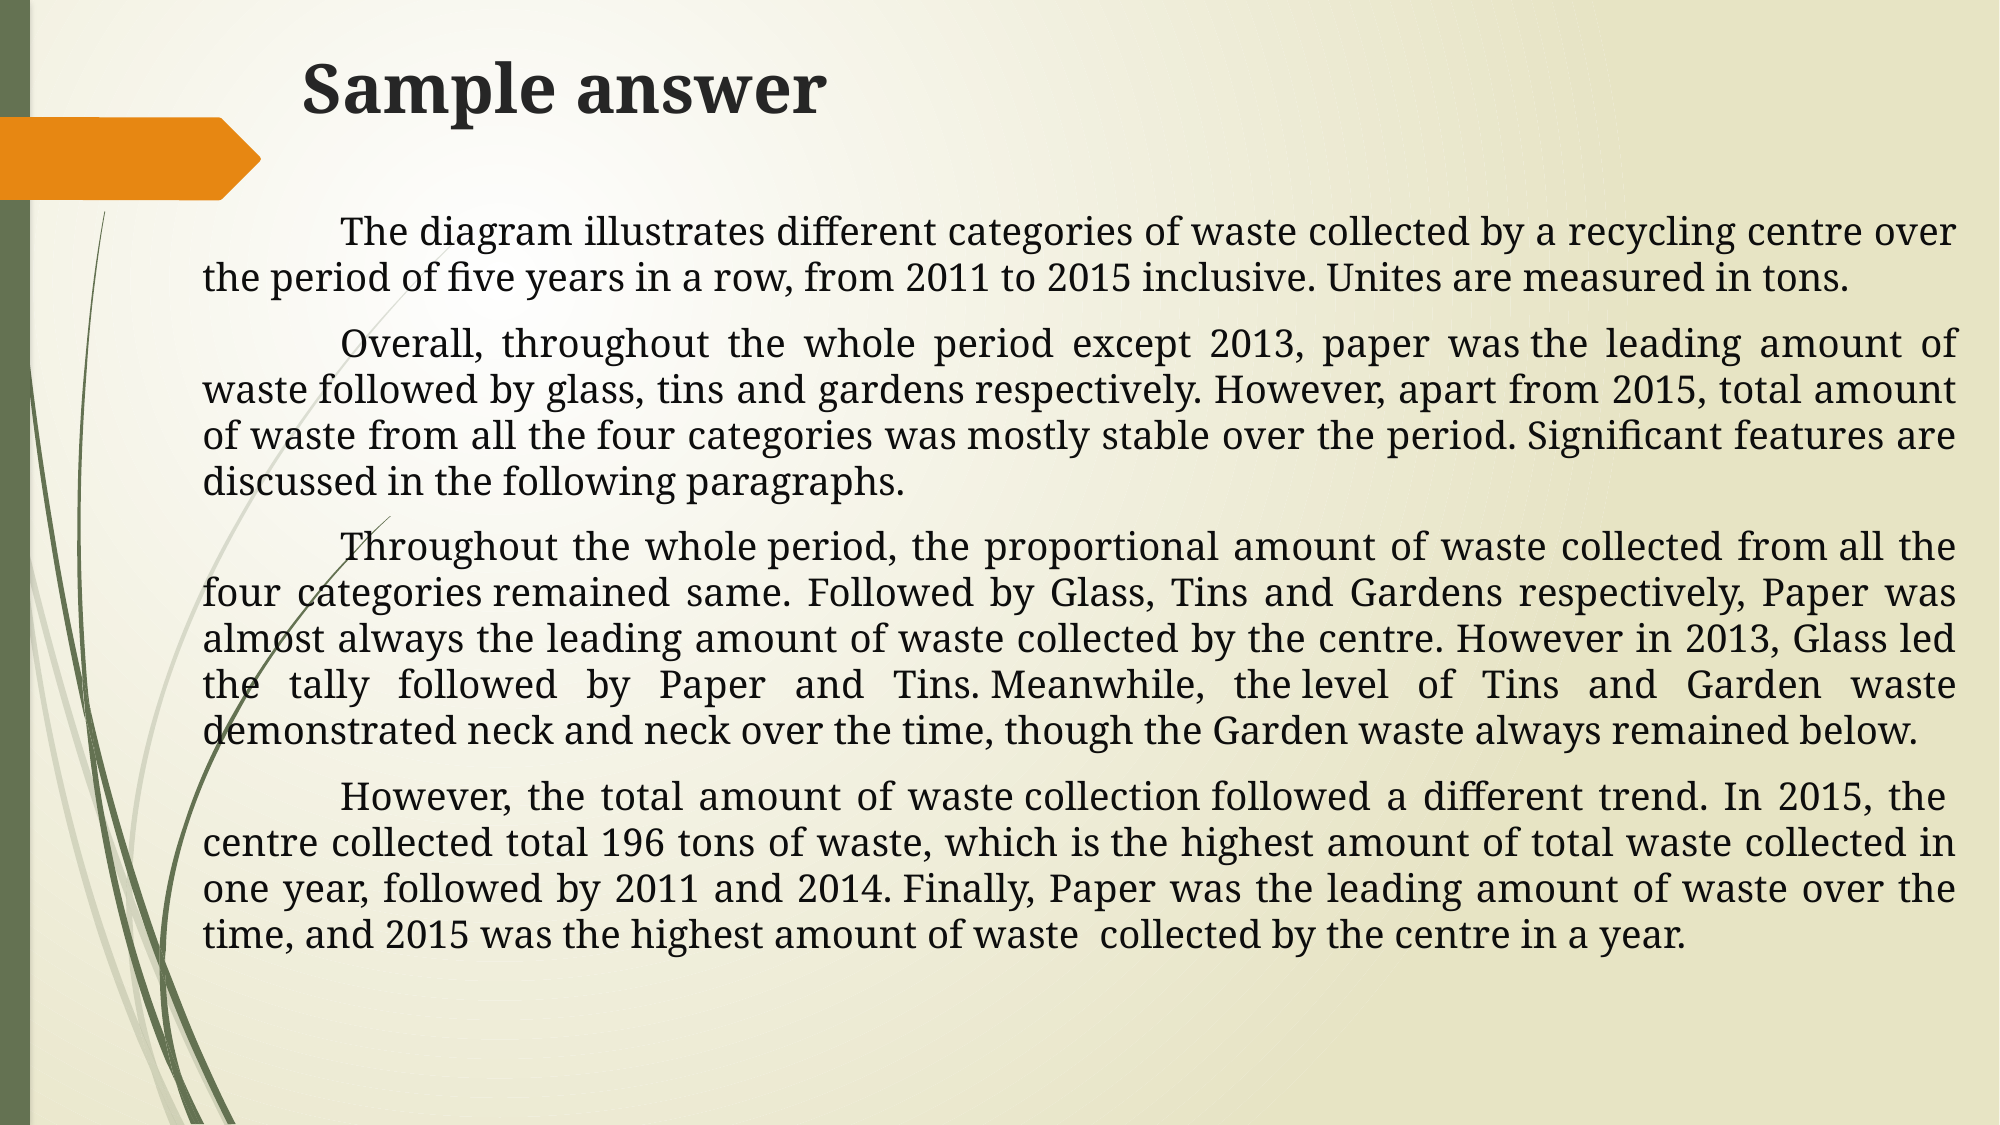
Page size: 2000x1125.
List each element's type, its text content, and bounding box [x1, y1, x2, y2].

list The diagram illustrates different categories of waste collected by a recycling centre over the period of five years in a row, from 2011 to 2015 inclusive. Unites are measured in tons. Overall, throughout the whole period except 2013, paper was the leading amount of waste followed by glass, tins and gardens respectively. However, apart from 2015, total amount of waste from all the four categories was mostly stable over the period. Significant features are discussed in the following paragraphs. Throughout the whole period, the proportional amount of waste collected from all the four categories remained same. Followed by Glass, Tins and Gardens respectively, Paper was almost always the leading amount of waste collected by the centre. However in 2013, Glass led the tally followed by Paper and Tins. Meanwhile, the level of Tins and Garden waste demonstrated neck and neck over the time, though the Garden waste always remained below. However, the total amount of waste collection followed a different trend. In 2015, the centre collected total 196 tons of waste, which is the highest amount of total waste collected in one year, followed by 2011 and 2014. Finally, Paper was the leading amount of waste over the time, and 2015 was the highest amount of waste collected by the centre in a year. [187, 200, 1975, 1038]
title Sample answer [287, 37, 1749, 136]
